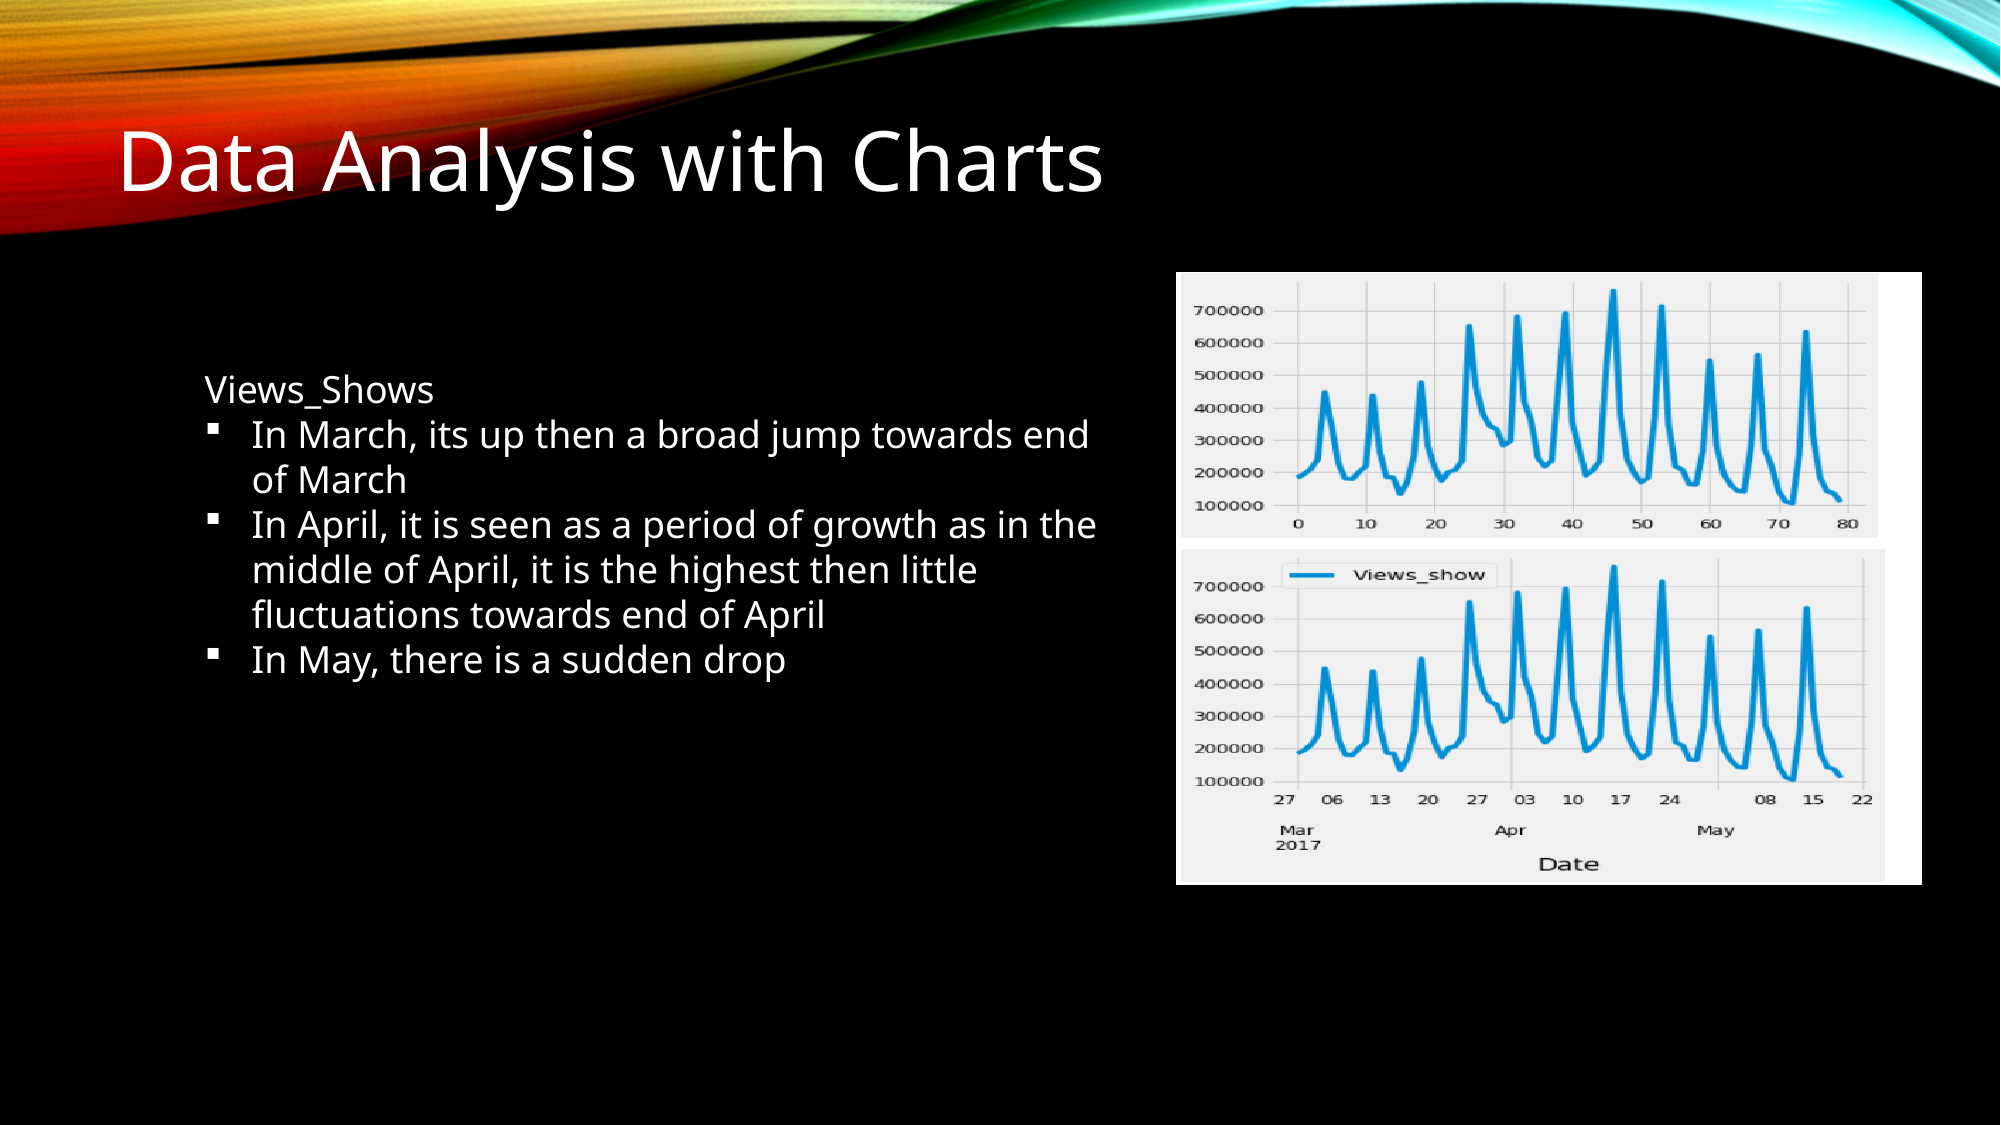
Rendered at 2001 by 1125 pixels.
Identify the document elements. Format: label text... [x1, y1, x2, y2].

picture [0, 0, 2000, 237]
text_box Data Analysis with Charts [101, 112, 1899, 218]
picture [1176, 272, 1922, 886]
text_box Views_Shows In March, its up then a broad jump towards end of March In April, it is seen as a period of growth as in the middle of April, it is the highest then little fluctuations towards end of April In May, there is a sudden drop [189, 358, 1124, 688]
